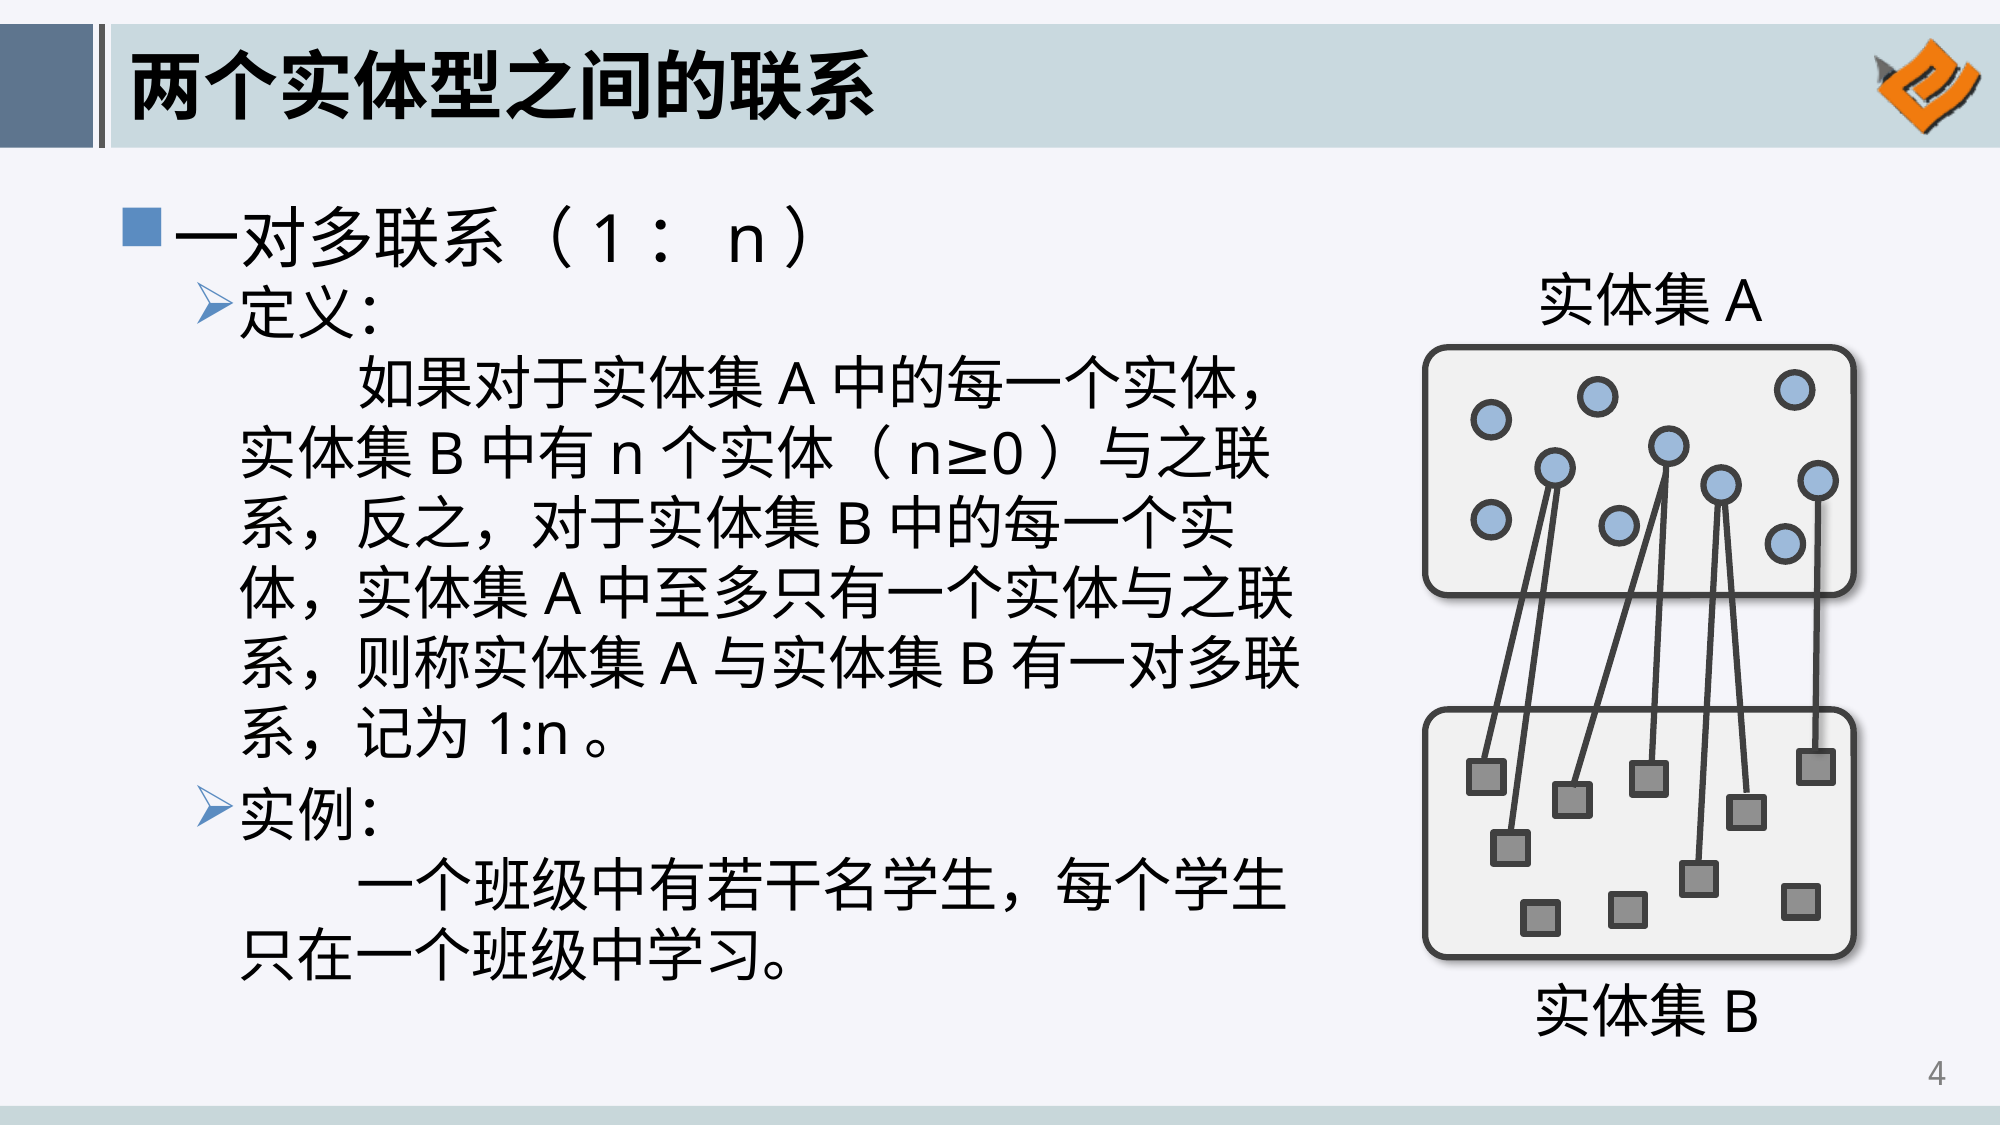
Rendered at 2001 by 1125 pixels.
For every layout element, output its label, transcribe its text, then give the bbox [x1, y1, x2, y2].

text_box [1424, 255, 1854, 1054]
title 两个实体型之间的联系 [114, 30, 1845, 141]
picture [1874, 38, 1981, 134]
list 一对多联系（1：n） 定义： 如果对于实体集A中的每一个实体，实体集B中有n个实体（n≥0）与之联系，反之，对于实体集B中的每一个实体，实体集A中至多只有一个实体与之联系，则称实体集A与实体集B有一对多联系，记为1:n。 实例： 一个班级中有若干名学生，每个学生只在一个班级中学习。 [102, 172, 1340, 1094]
